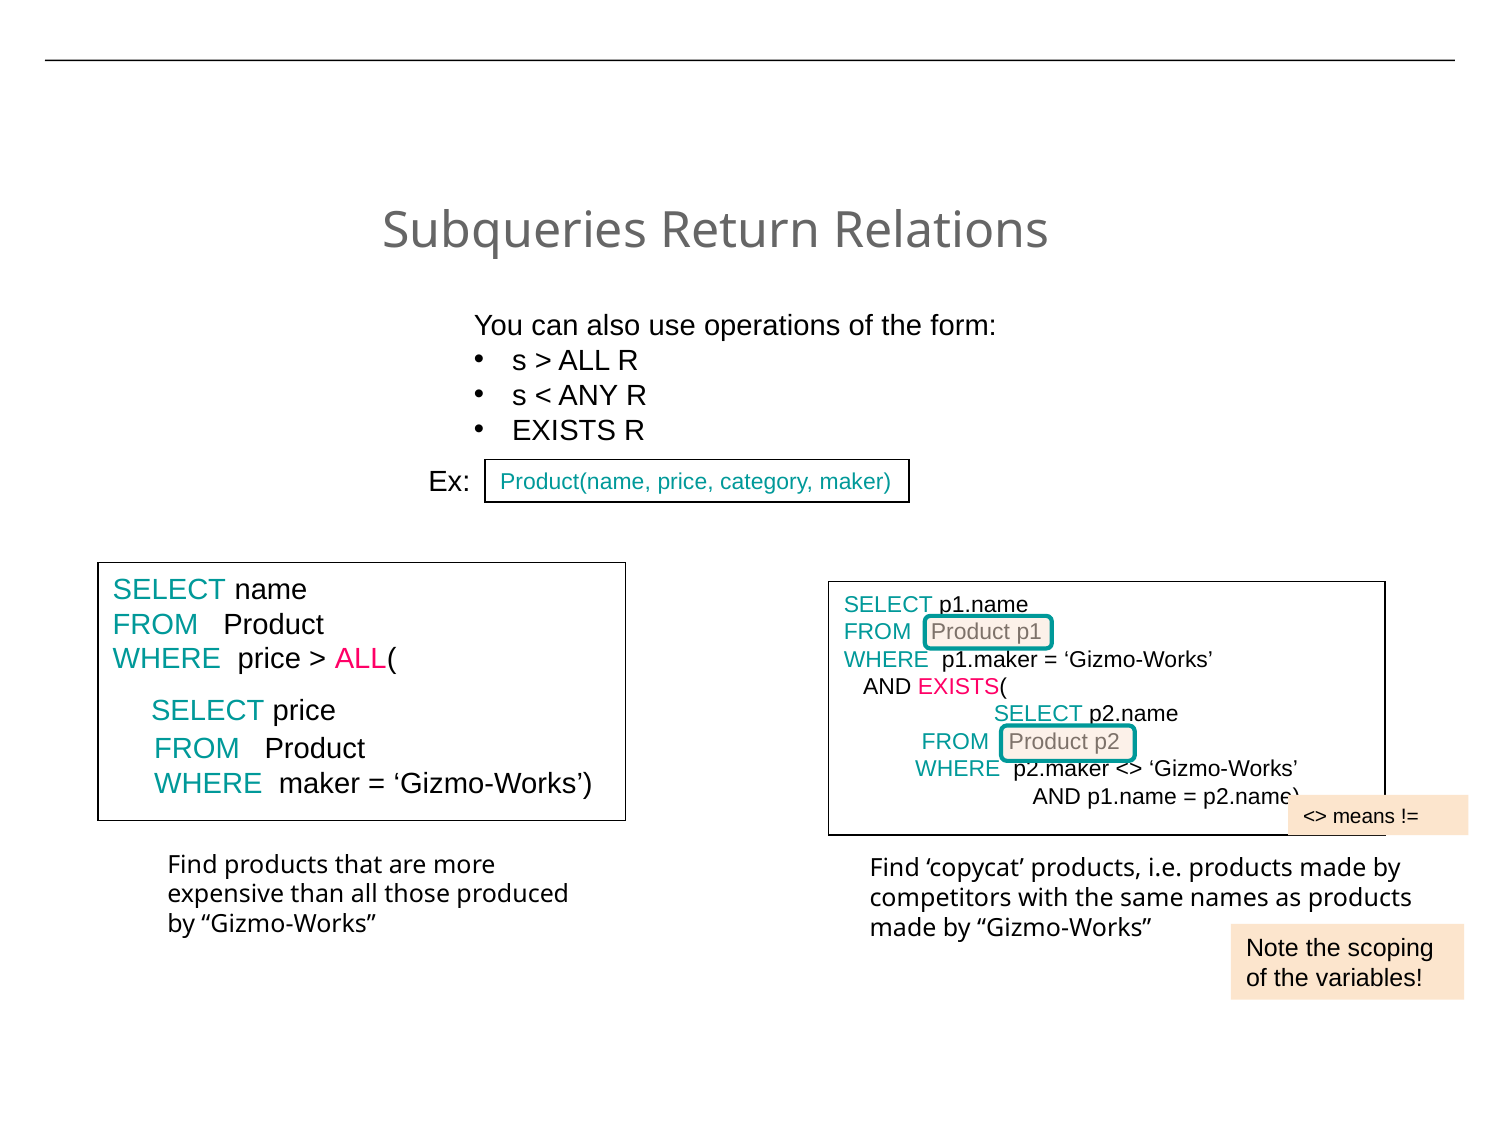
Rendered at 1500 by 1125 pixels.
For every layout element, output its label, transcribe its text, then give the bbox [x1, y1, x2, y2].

title Subqueries Return Relations [367, 182, 1336, 281]
text_box Find ‘copycat’ products, i.e. products made by competitors with the same names as products made by “Gizmo-Works” [854, 844, 1429, 938]
text_box [924, 615, 1052, 649]
text_box <> means != [1288, 794, 1469, 836]
text_box [1000, 725, 1135, 761]
text_box Note the scoping of the variables! [1230, 923, 1465, 1000]
text_box Find products that are more expensive than all those produced by “Gizmo-Works” [152, 840, 599, 972]
text_box Ex: [413, 455, 679, 507]
text_box You can also use operations of the form: s > ALL R s < ANY R EXISTS R [458, 298, 1049, 456]
text_box Product(name, price, category, maker) [679, 459, 910, 503]
text_box SELECT p1.name FROM Product p1 WHERE p1.maker = ‘Gizmo-Works’ AND EXISTS( SELECT p2.name FROM Product p2 WHERE p2.maker <> ‘Gizmo-Works’ AND p1.name = p2.name) [828, 581, 1385, 836]
text_box SELECT name FROM Product WHERE price > ALL( SELECT price FROM Product WHERE maker = ‘Gizmo-Works’) [97, 562, 626, 821]
